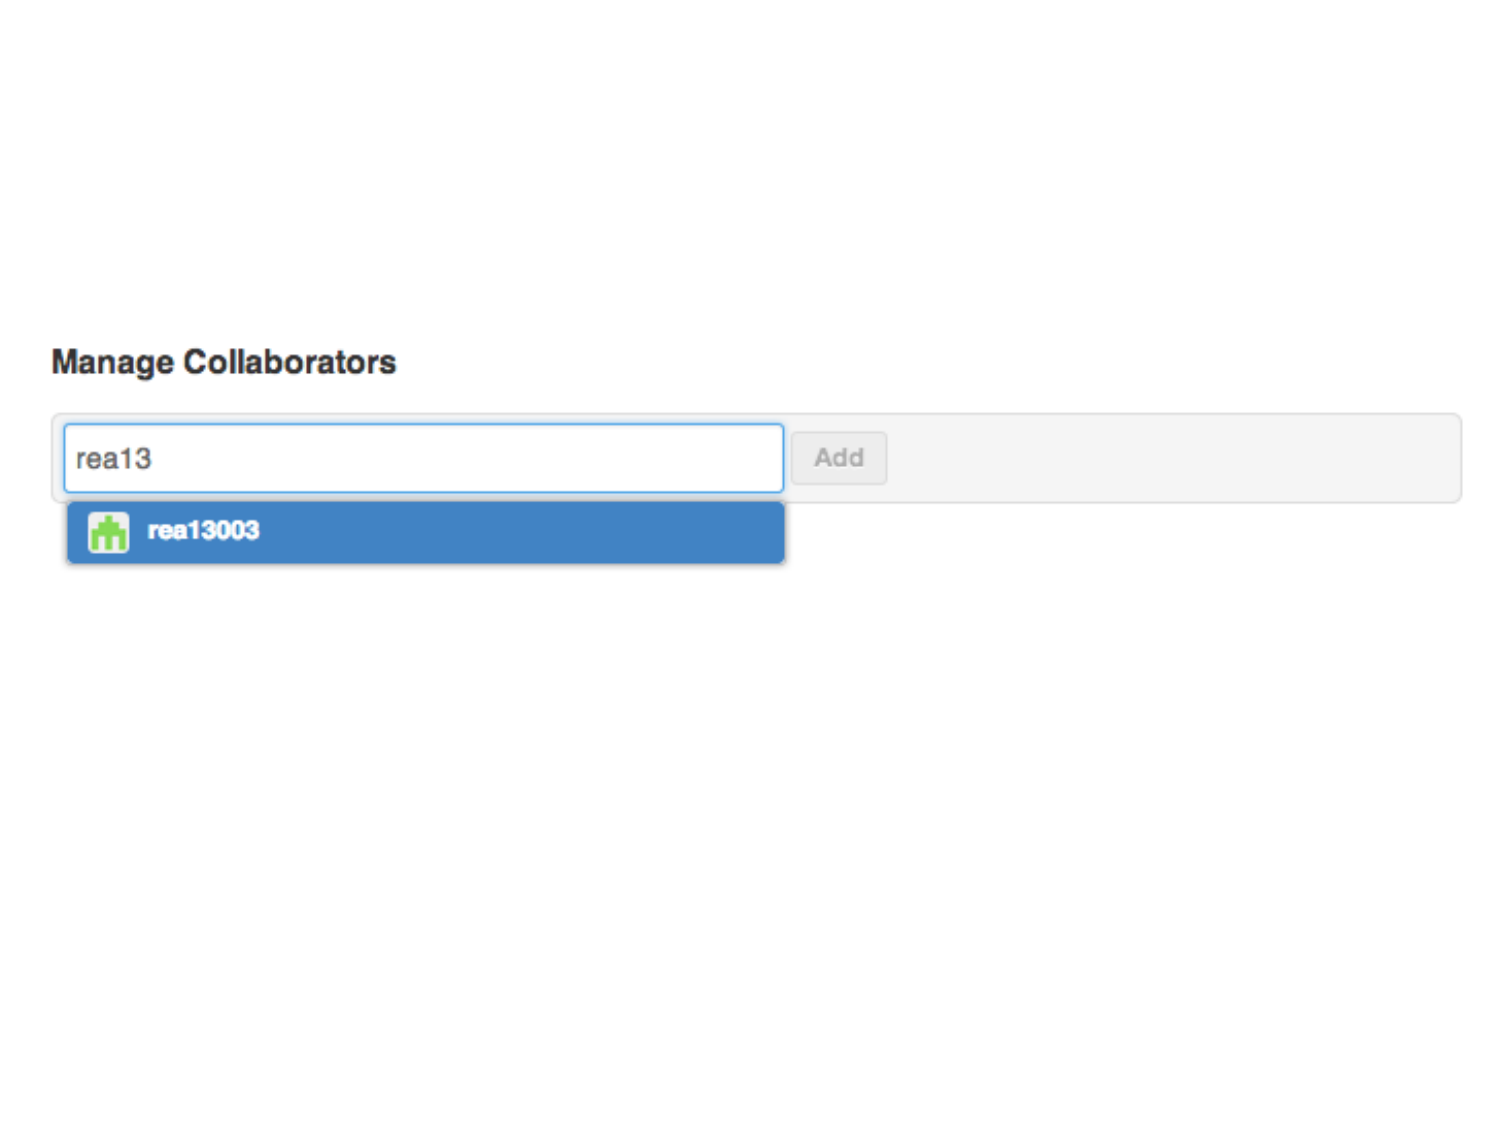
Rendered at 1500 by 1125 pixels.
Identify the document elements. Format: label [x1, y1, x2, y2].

picture [0, 310, 1500, 687]
